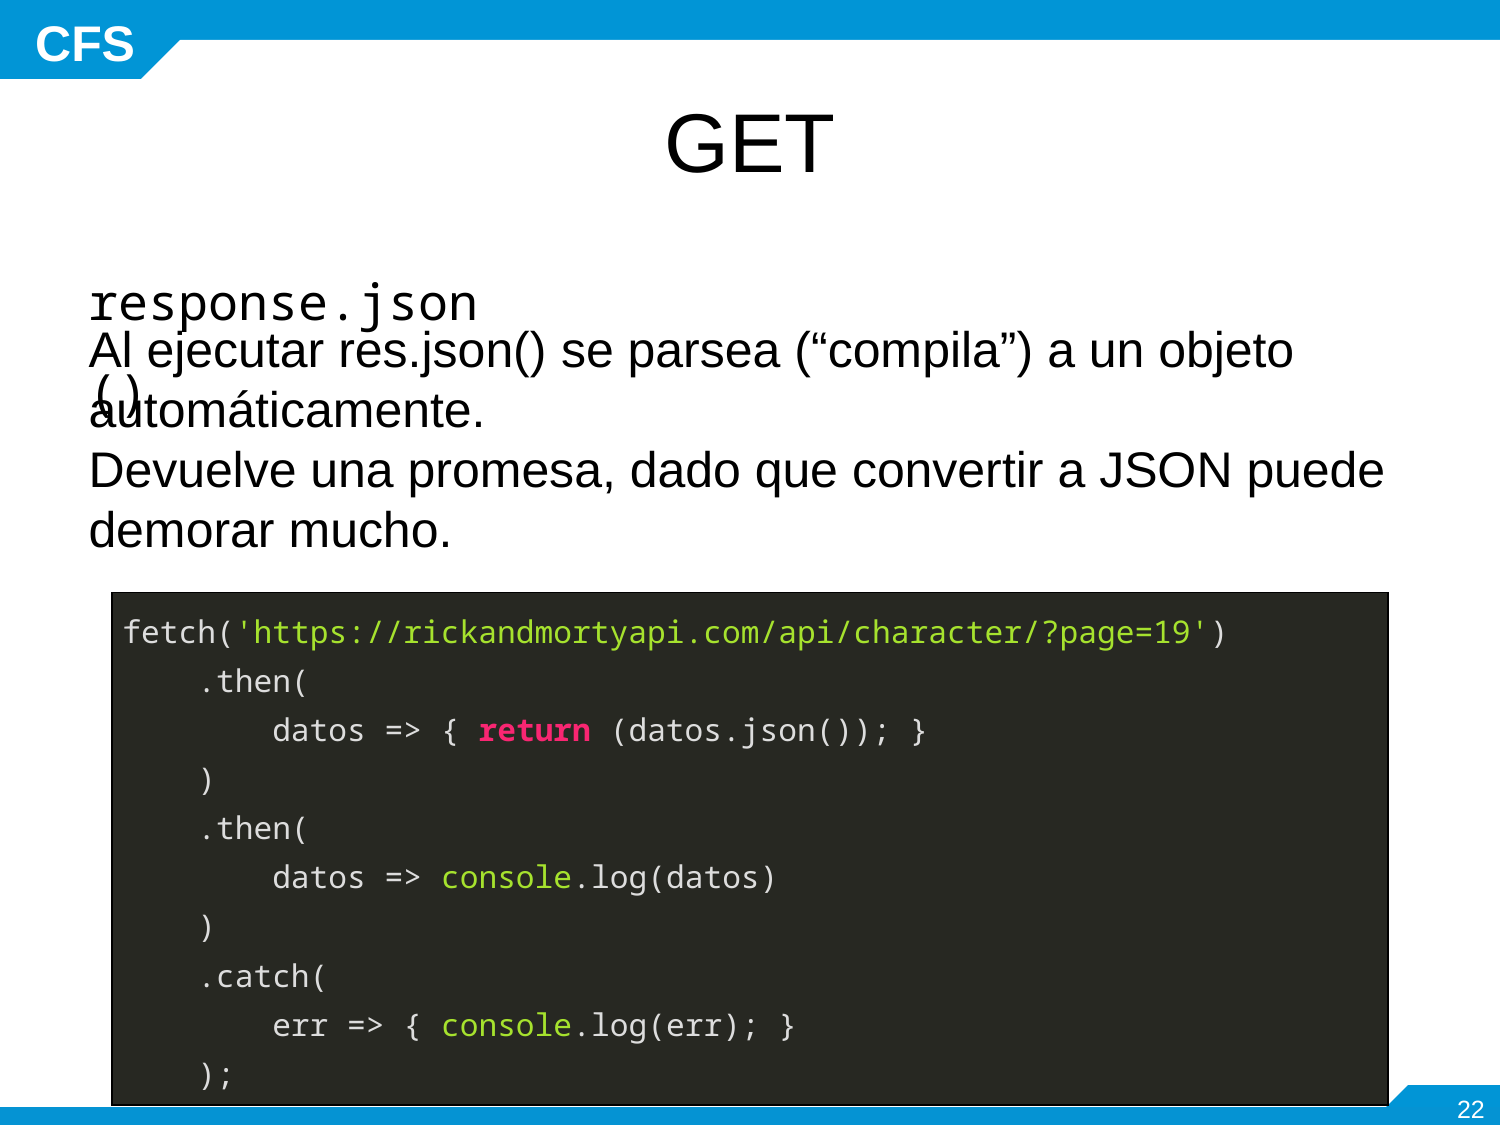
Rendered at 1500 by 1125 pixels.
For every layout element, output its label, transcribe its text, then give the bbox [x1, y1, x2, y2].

text_box Al ejecutar res.json() se parsea (“compila”) a un objeto automáticamente. Devuelve una promesa, dado que convertir a JSON puede demorar mucho. [73, 302, 1427, 554]
table_header fetch('https://rickandmortyapi.com/api/character/?page=19') .then( datos => { return (datos.json()); } ) .then( datos => console.log(datos) ) .catch( err => { console.log(err); } ); [113, 593, 1387, 1104]
slide_number ‹#› [1408, 1078, 1500, 1125]
text_box response.json() [73, 225, 517, 322]
title GET [103, 45, 1397, 246]
